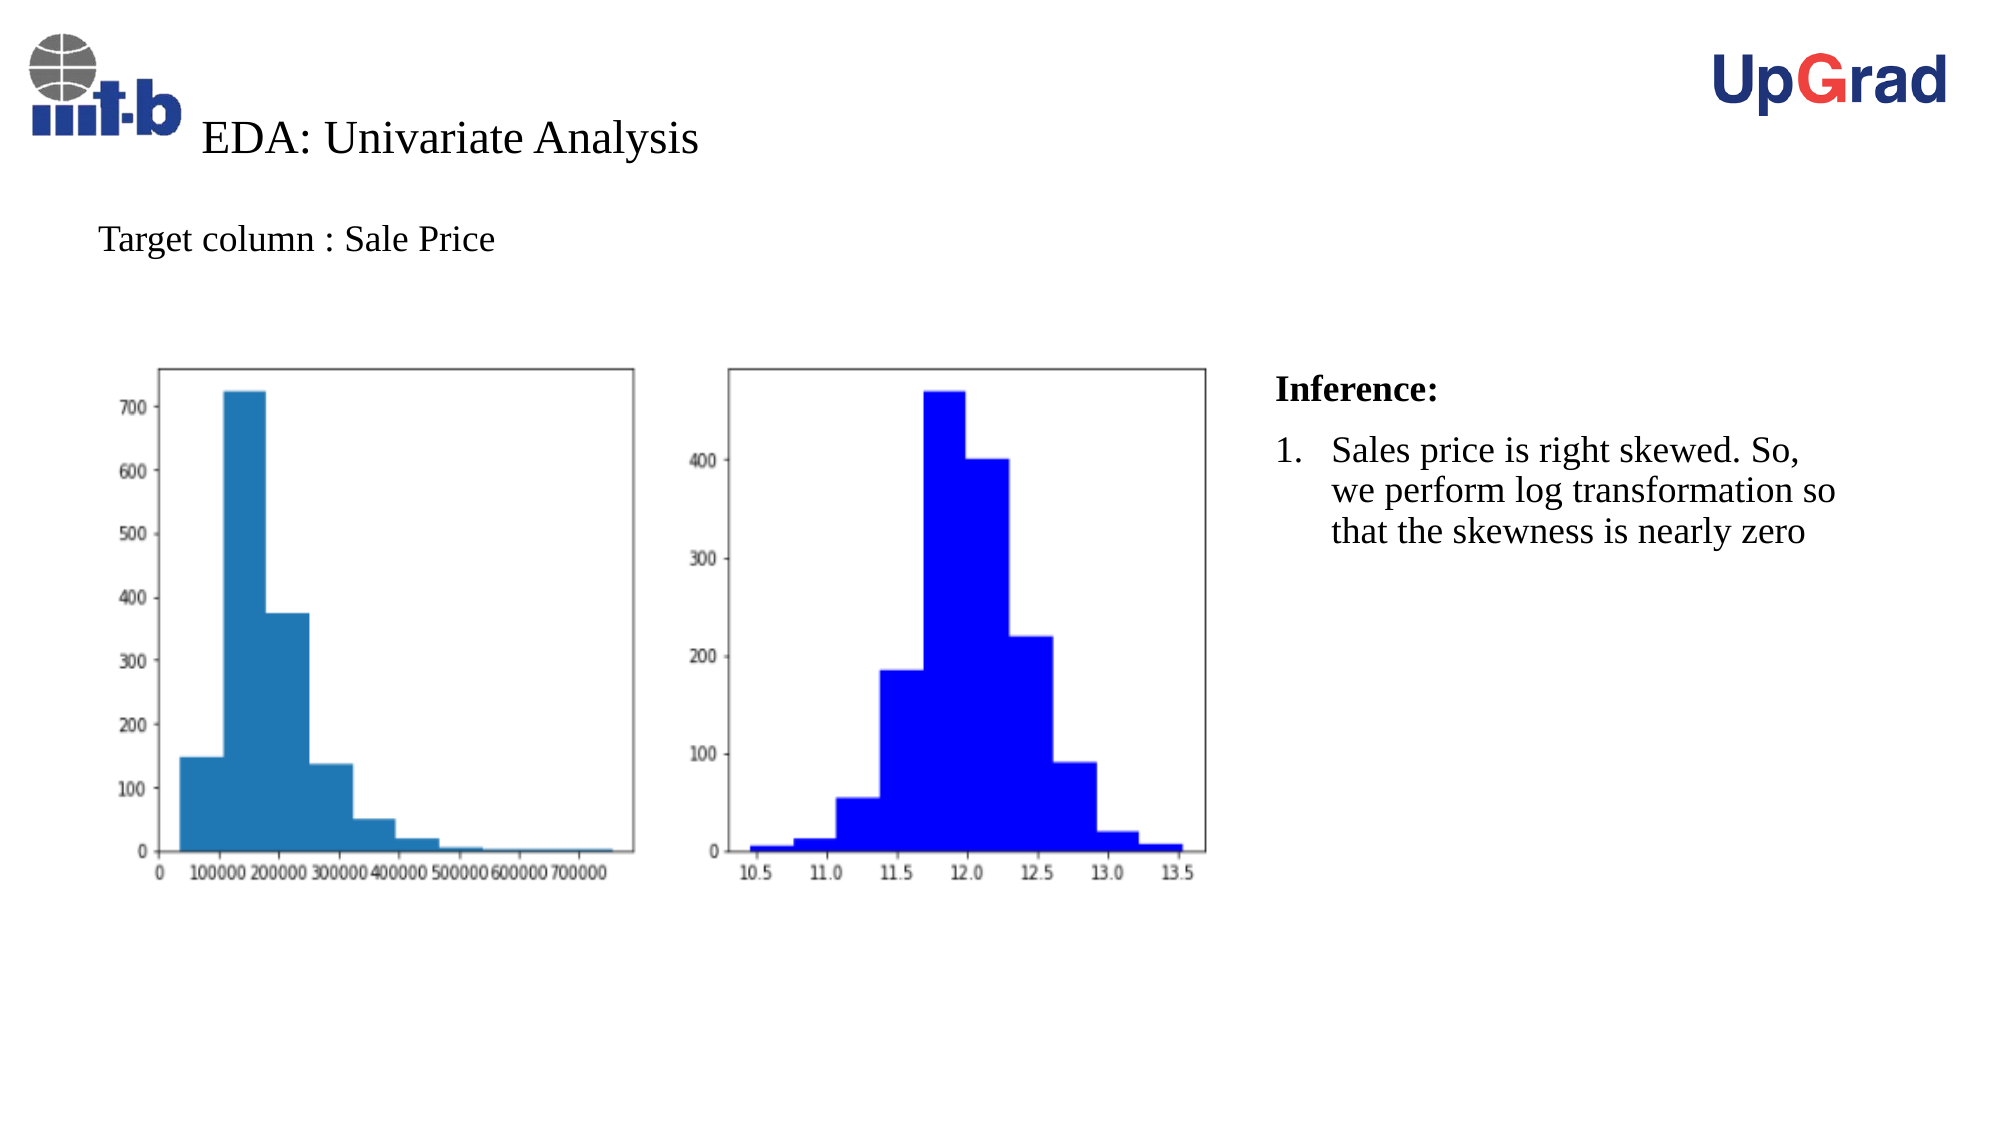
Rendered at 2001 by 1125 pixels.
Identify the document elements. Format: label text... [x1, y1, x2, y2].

picture [0, 29, 208, 163]
list Inference: Sales price is right skewed. So, we perform log transformation so that the skewness is nearly zero [1260, 361, 1855, 848]
text_box Target column : Sale Price [83, 211, 881, 1013]
picture [1714, 53, 1952, 116]
picture [105, 343, 1238, 896]
title EDA: Univariate Analysis [186, 104, 1715, 212]
